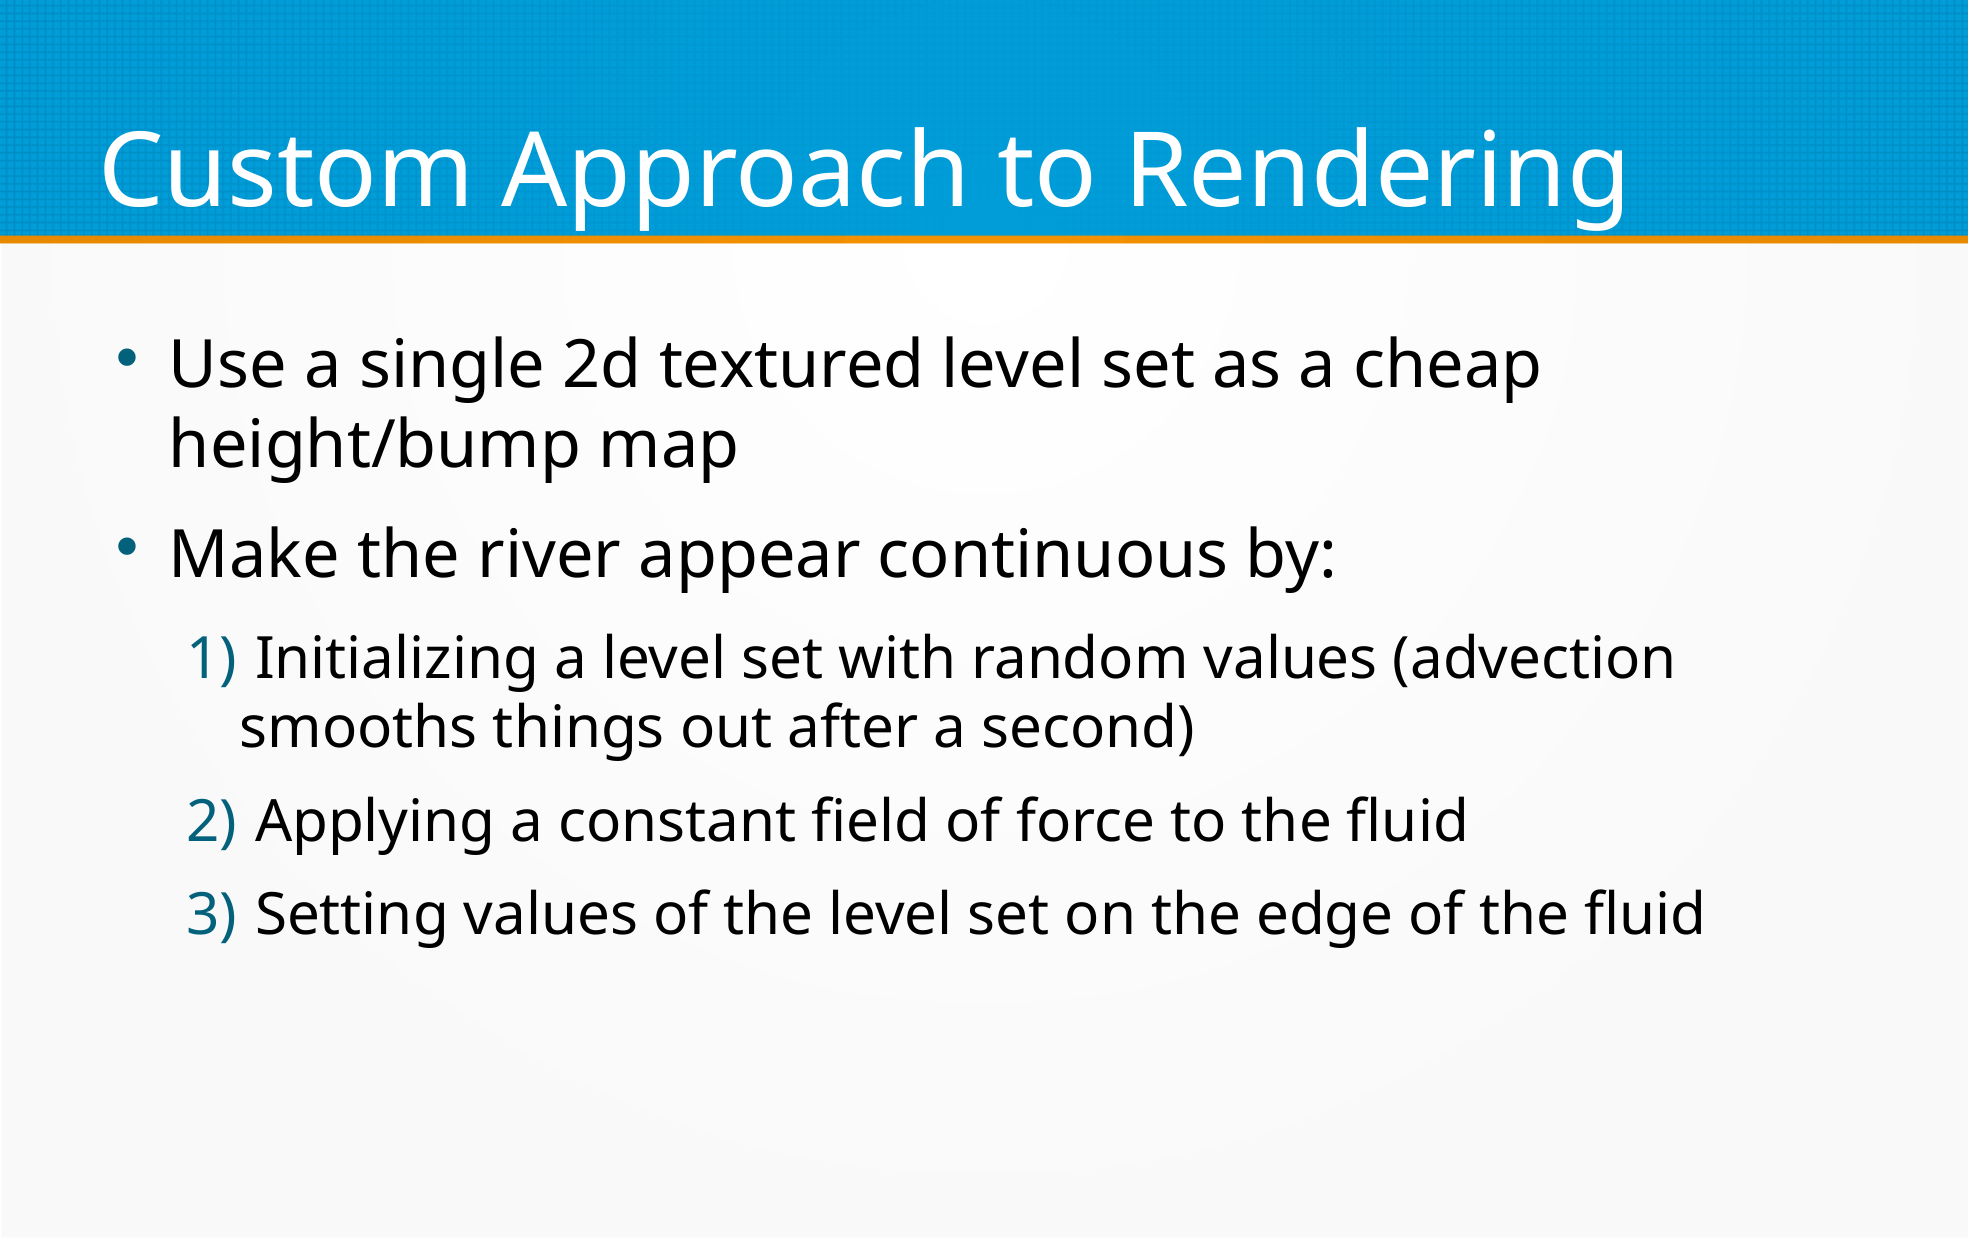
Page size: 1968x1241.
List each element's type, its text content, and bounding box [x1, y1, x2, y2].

text_box Custom Approach to Rendering [98, 19, 1870, 227]
picture [0, 236, 1968, 1241]
text_box Use a single 2d textured level set as a cheap height/bump map Make the river appear continuous by: Initializing a level set with random values (advection smooths things out after a second) Applying a constant field of force to the fluid Setting values of the level set on the edge of the fluid [98, 320, 1860, 1087]
